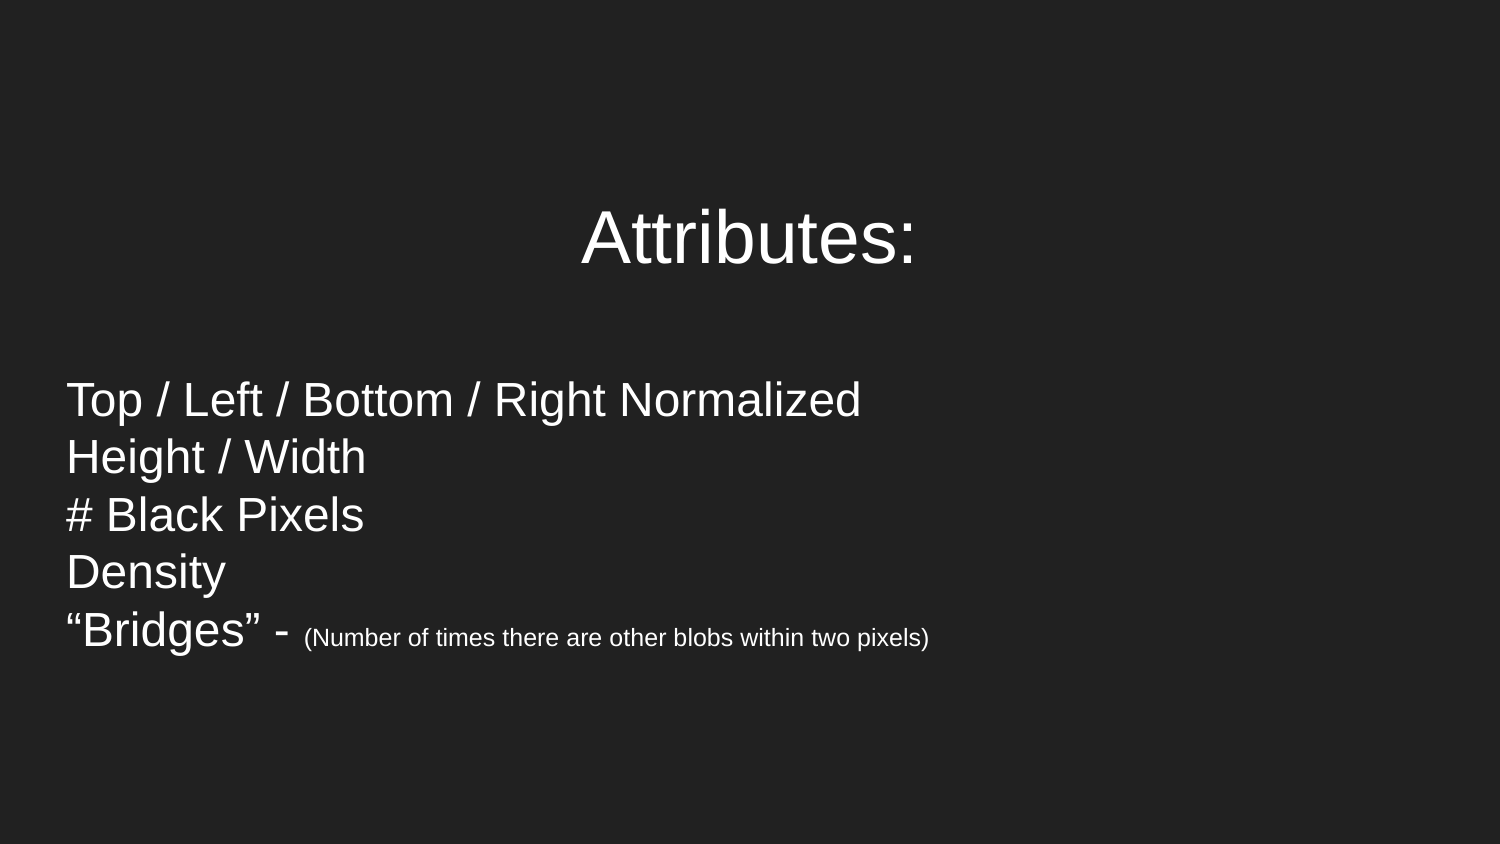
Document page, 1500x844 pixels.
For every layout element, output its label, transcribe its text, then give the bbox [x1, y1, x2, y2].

title Attributes: Top / Left / Bottom / Right Normalized Height / Width # Black Pixels Density “Bridges” - (Number of times there are other blobs within two pixels) [51, 352, 1449, 491]
